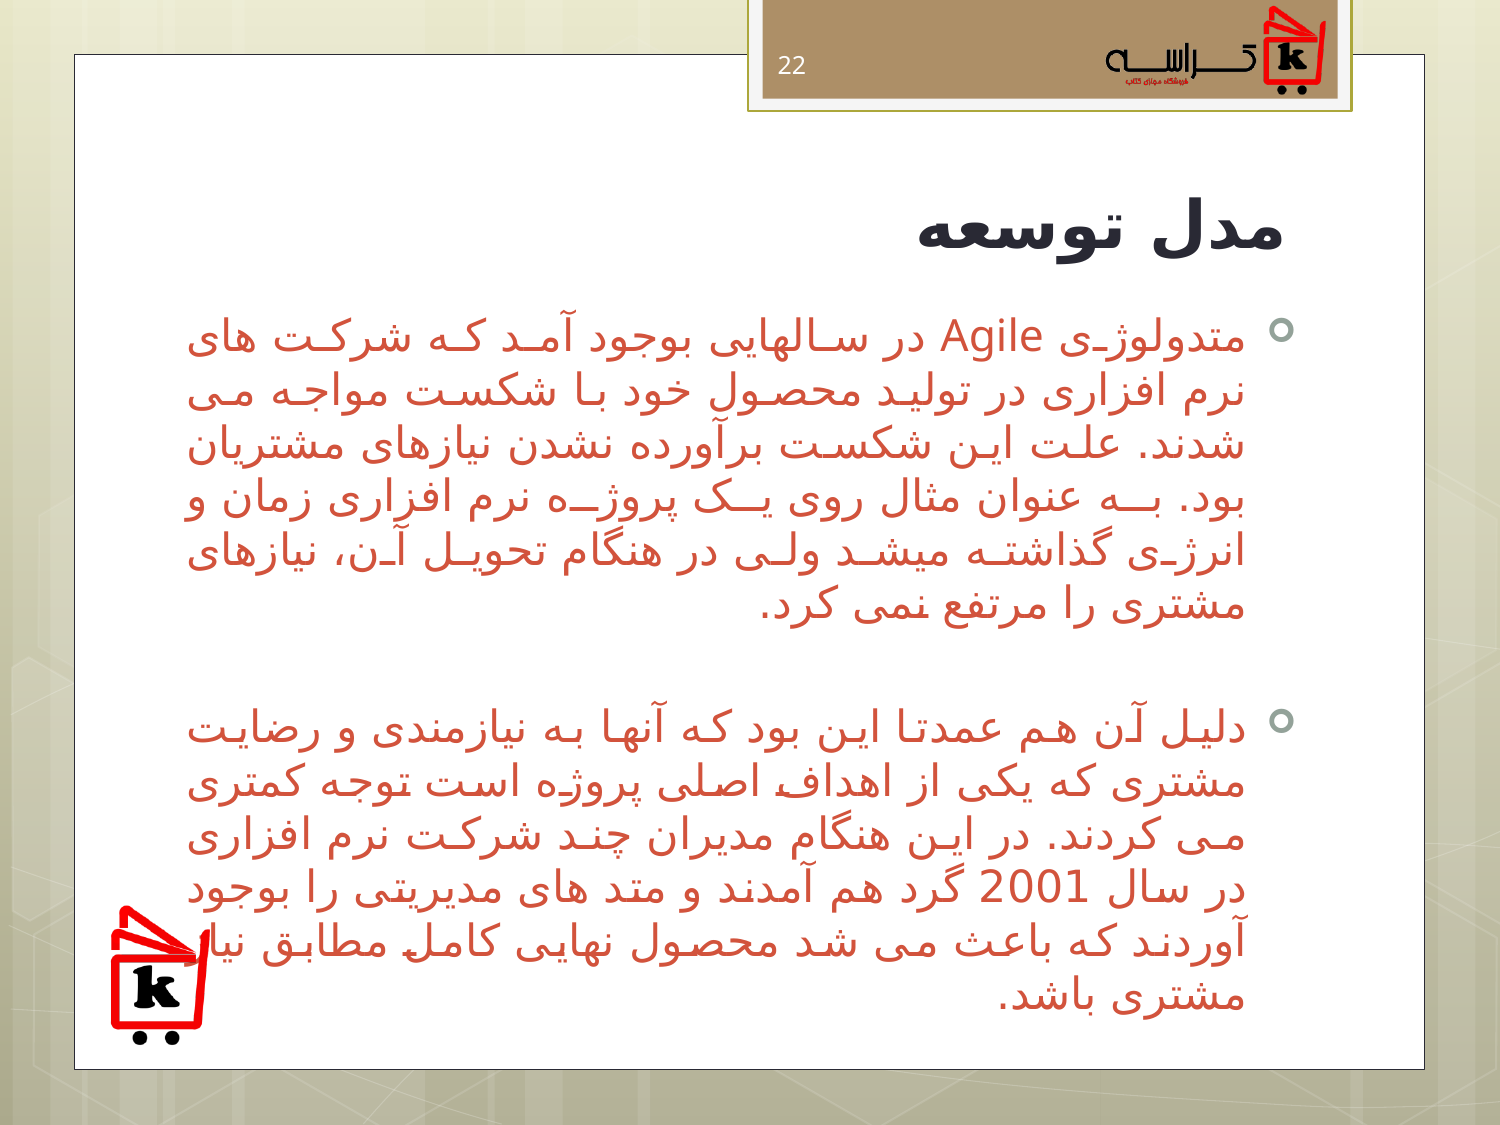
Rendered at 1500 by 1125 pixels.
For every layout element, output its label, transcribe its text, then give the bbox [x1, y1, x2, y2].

picture [1024, 0, 1388, 144]
title مدل توسعه [150, 162, 1303, 350]
slide_number 22 [762, 36, 982, 97]
picture [99, 899, 218, 1052]
list متدولوژی Agile در سالهایی بوجود آمد که شرکت های نرم افزاری در تولید محصول خود با شکست مواجه می شدند. علت این شکست برآورده نشدن نیازهای مشتریان بود. به عنوان مثال روی یک پروژه نرم افزاری زمان و انرژی گذاشته میشد ولی در هنگام تحویل آن، نیازهای مشتری را مرتفع نمی کرد. دلیل آن هم عمدتا این بود که آنها به نیازمندی و رضایت مشتری که یکی از اهداف اصلی پروژه است توجه کمتری می کردند. در این هنگام مدیران چند شرکت نرم افزاری در سال 2001 گرد هم آمدند و متد های مدیریتی را بوجود آوردند که باعث می شد محصول نهایی کامل مطابق نیاز مشتری باشد. [171, 299, 1313, 1038]
